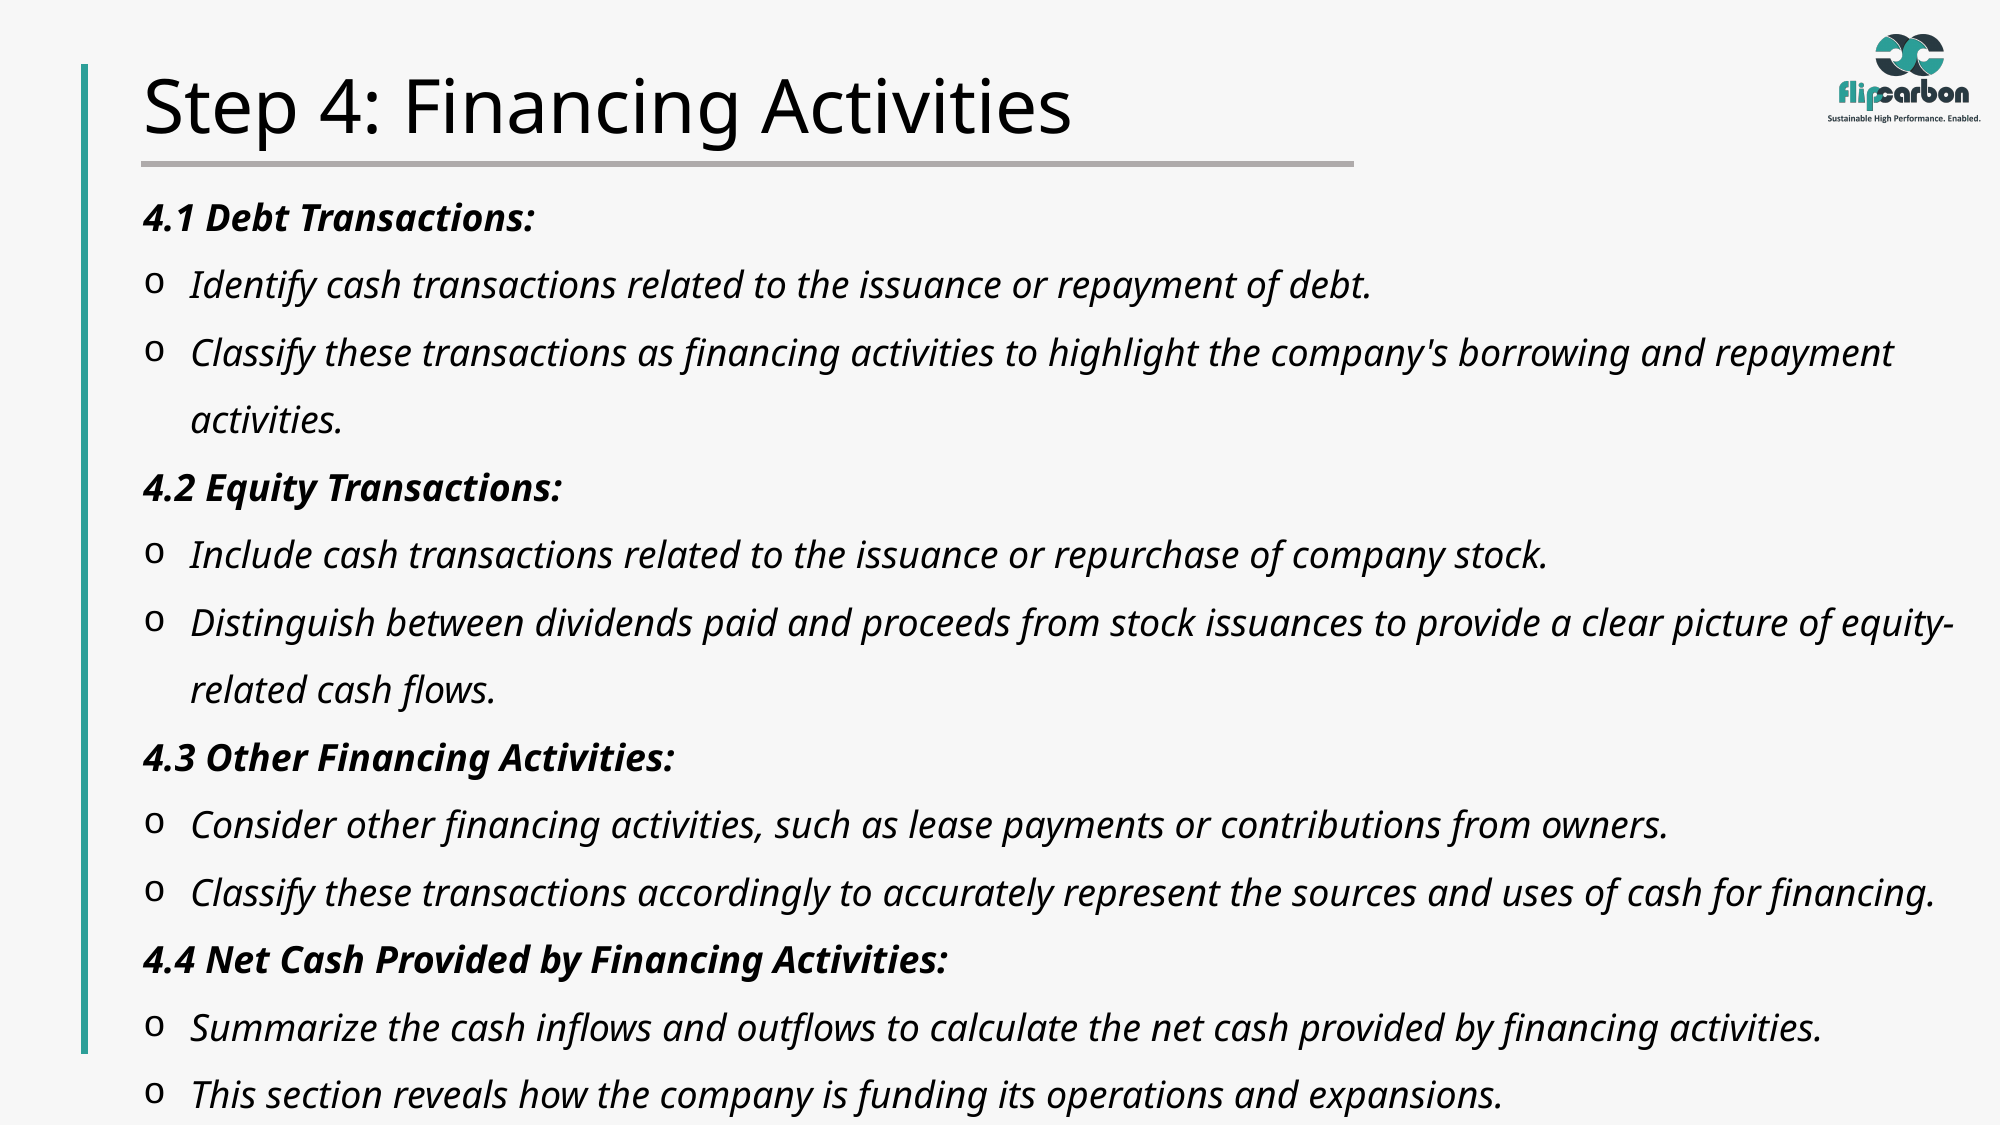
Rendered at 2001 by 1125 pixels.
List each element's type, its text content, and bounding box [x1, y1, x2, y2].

text_box 4.1 Debt Transactions: Identify cash transactions related to the issuance or repayment of debt. Classify these transactions as financing activities to highlight the company's borrowing and repayment activities. 4.2 Equity Transactions: Include cash transactions related to the issuance or repurchase of company stock. Distinguish between dividends paid and proceeds from stock issuances to provide a clear picture of equity-related cash flows. 4.3 Other Financing Activities: Consider other financing activities, such as lease payments or contributions from owners. Classify these transactions accordingly to accurately represent the sources and uses of cash for financing. 4.4 Net Cash Provided by Financing Activities: Summarize the cash inflows and outflows to calculate the net cash provided by financing activities. This section reveals how the company is funding its operations and expansions. [128, 163, 1979, 1124]
picture [1809, 12, 2000, 148]
text_box Step 4: Financing Activities [128, 54, 1836, 149]
